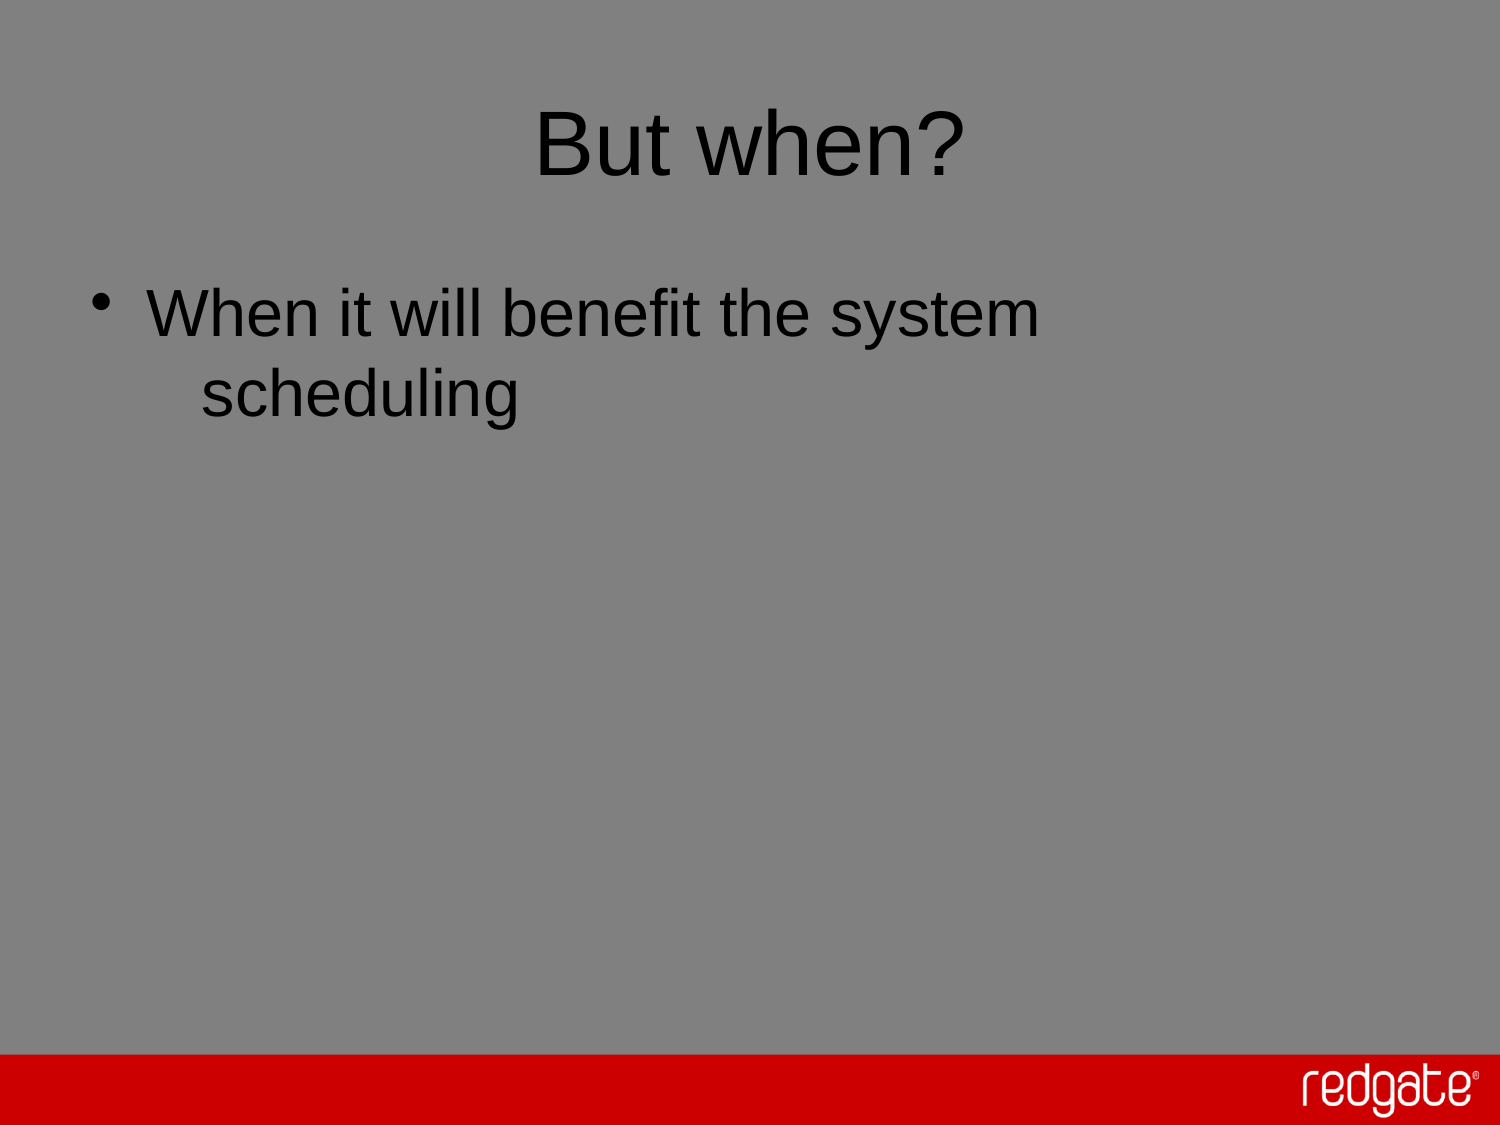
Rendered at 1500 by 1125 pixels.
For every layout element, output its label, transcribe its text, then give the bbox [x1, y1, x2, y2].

title But when? [74, 44, 1426, 233]
list When it will benefit the system scheduling [74, 262, 1426, 1006]
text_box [0, 1054, 1500, 1125]
